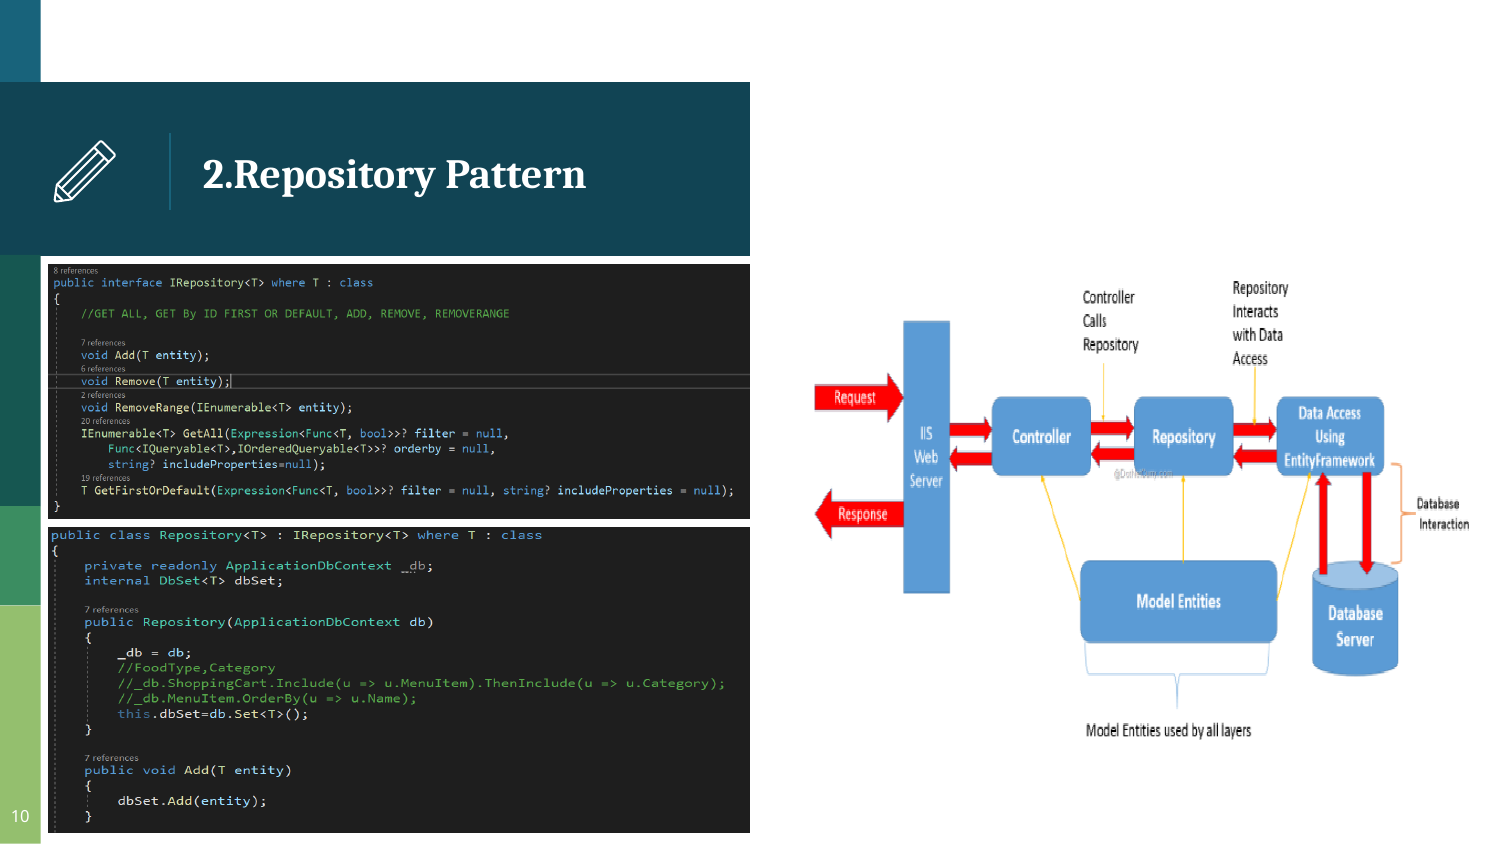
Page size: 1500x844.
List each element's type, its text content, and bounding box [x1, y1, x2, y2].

picture [809, 273, 1475, 748]
picture [48, 527, 751, 833]
title 2.Repository Pattern [187, 87, 715, 256]
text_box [54, 141, 116, 202]
slide_number 10 [0, 790, 49, 844]
picture [48, 264, 751, 519]
